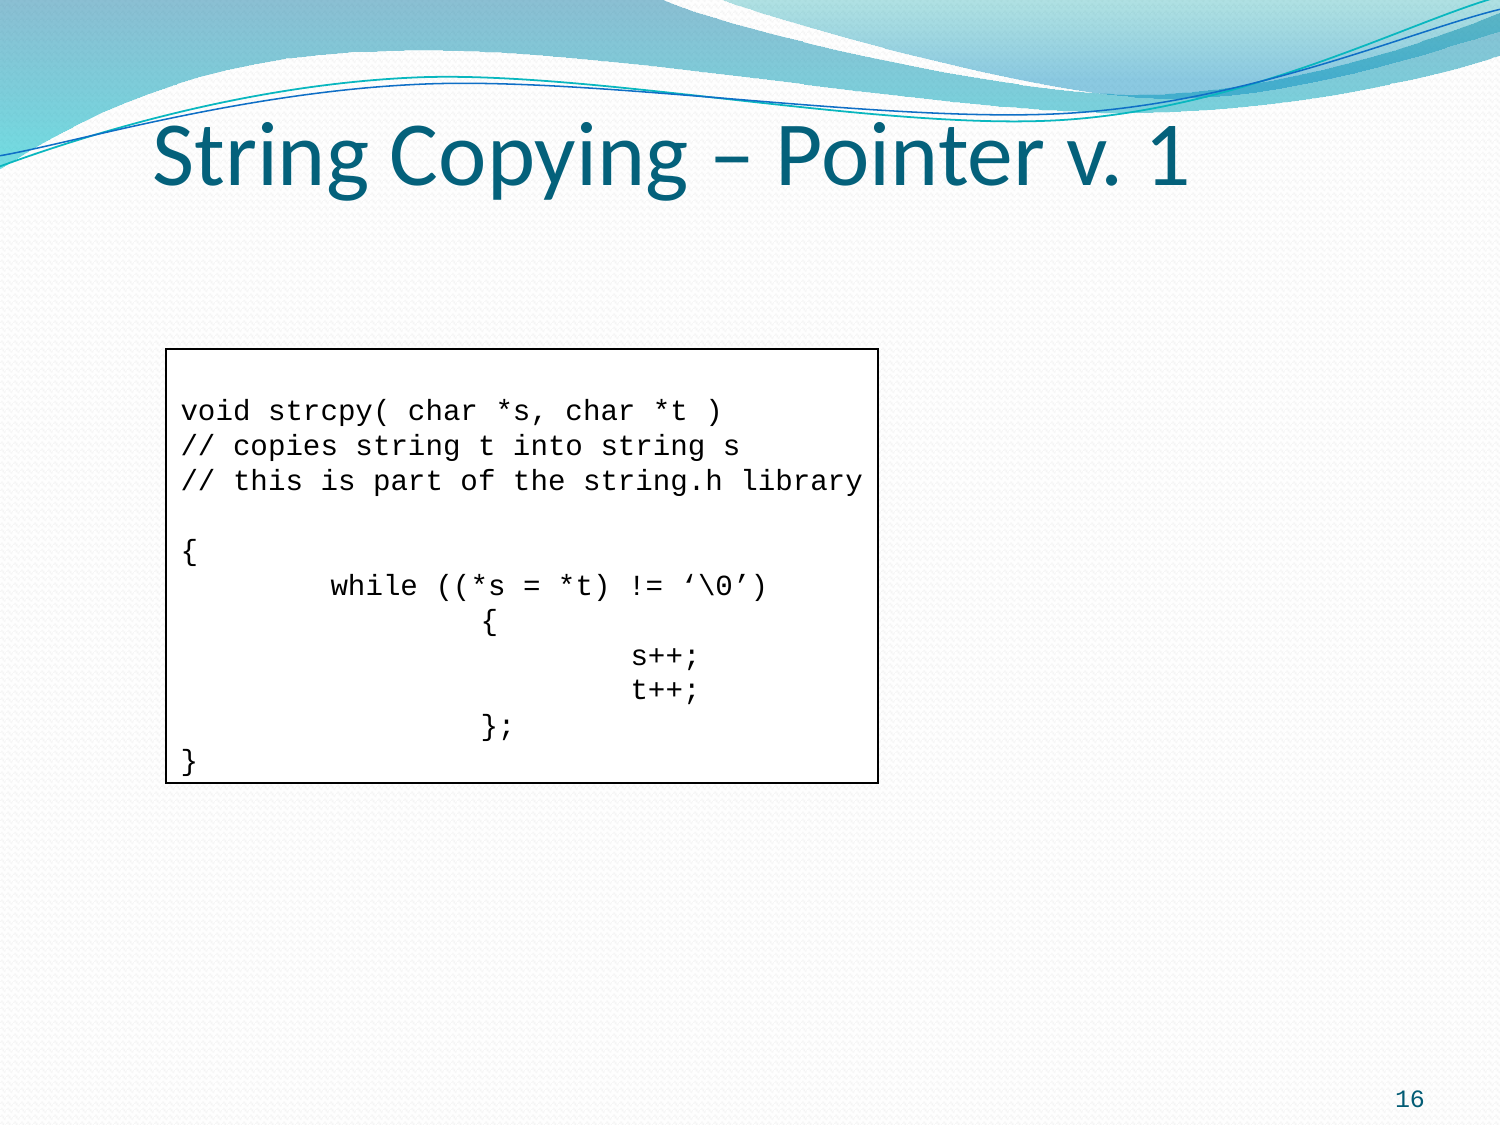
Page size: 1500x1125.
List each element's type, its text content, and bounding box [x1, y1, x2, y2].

text_box 16 [1112, 1037, 1425, 1113]
text_box String Copying – Pointer v. 1 [137, 99, 1416, 212]
text_box void strcpy( char *s, char *t ) // copies string t into string s // this is part of the string.h library { while ((*s = *t) != ‘\0’) { s++; t++; }; } [165, 348, 879, 784]
